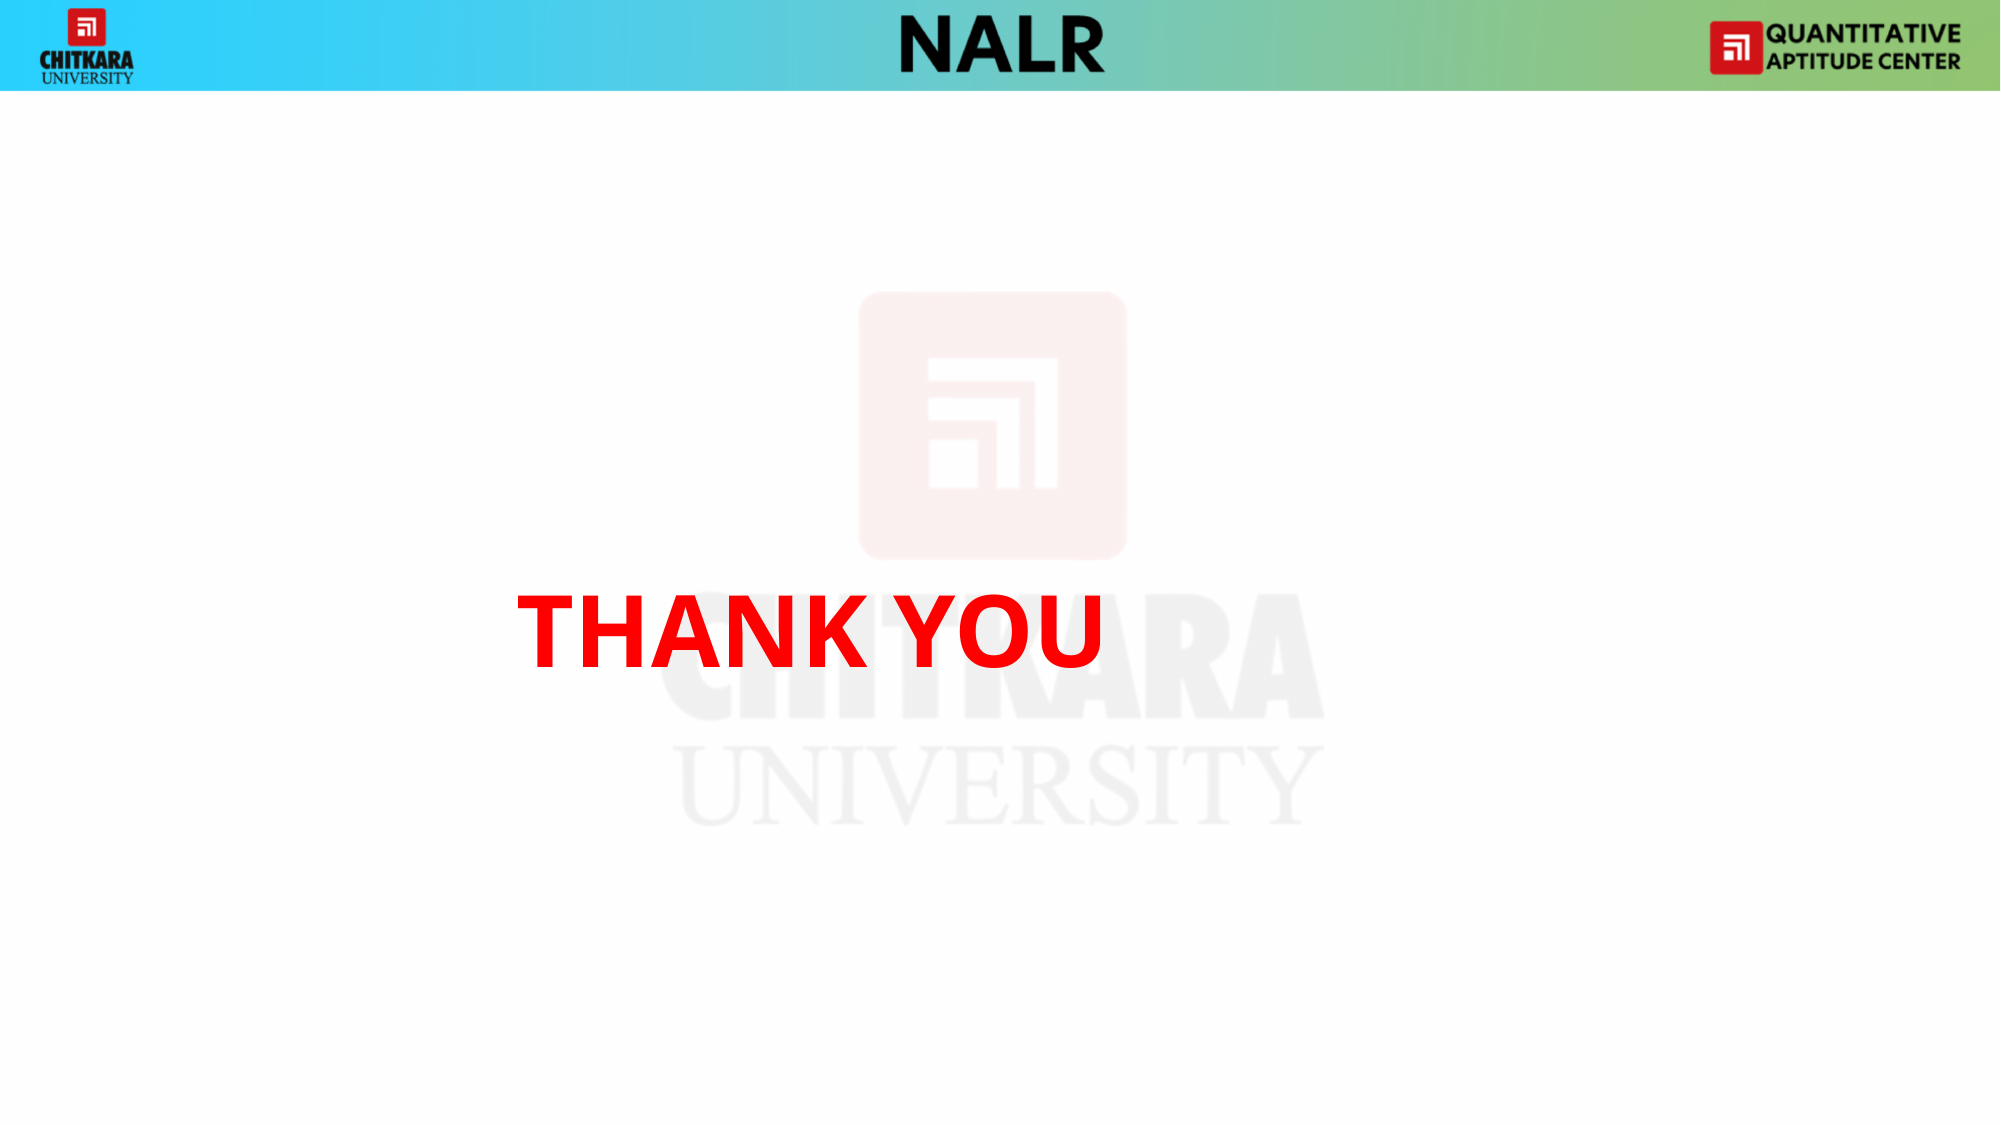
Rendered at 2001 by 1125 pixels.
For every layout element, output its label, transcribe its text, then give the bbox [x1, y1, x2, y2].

picture [0, 0, 2001, 1125]
list THANK YOU [33, 175, 2000, 1053]
